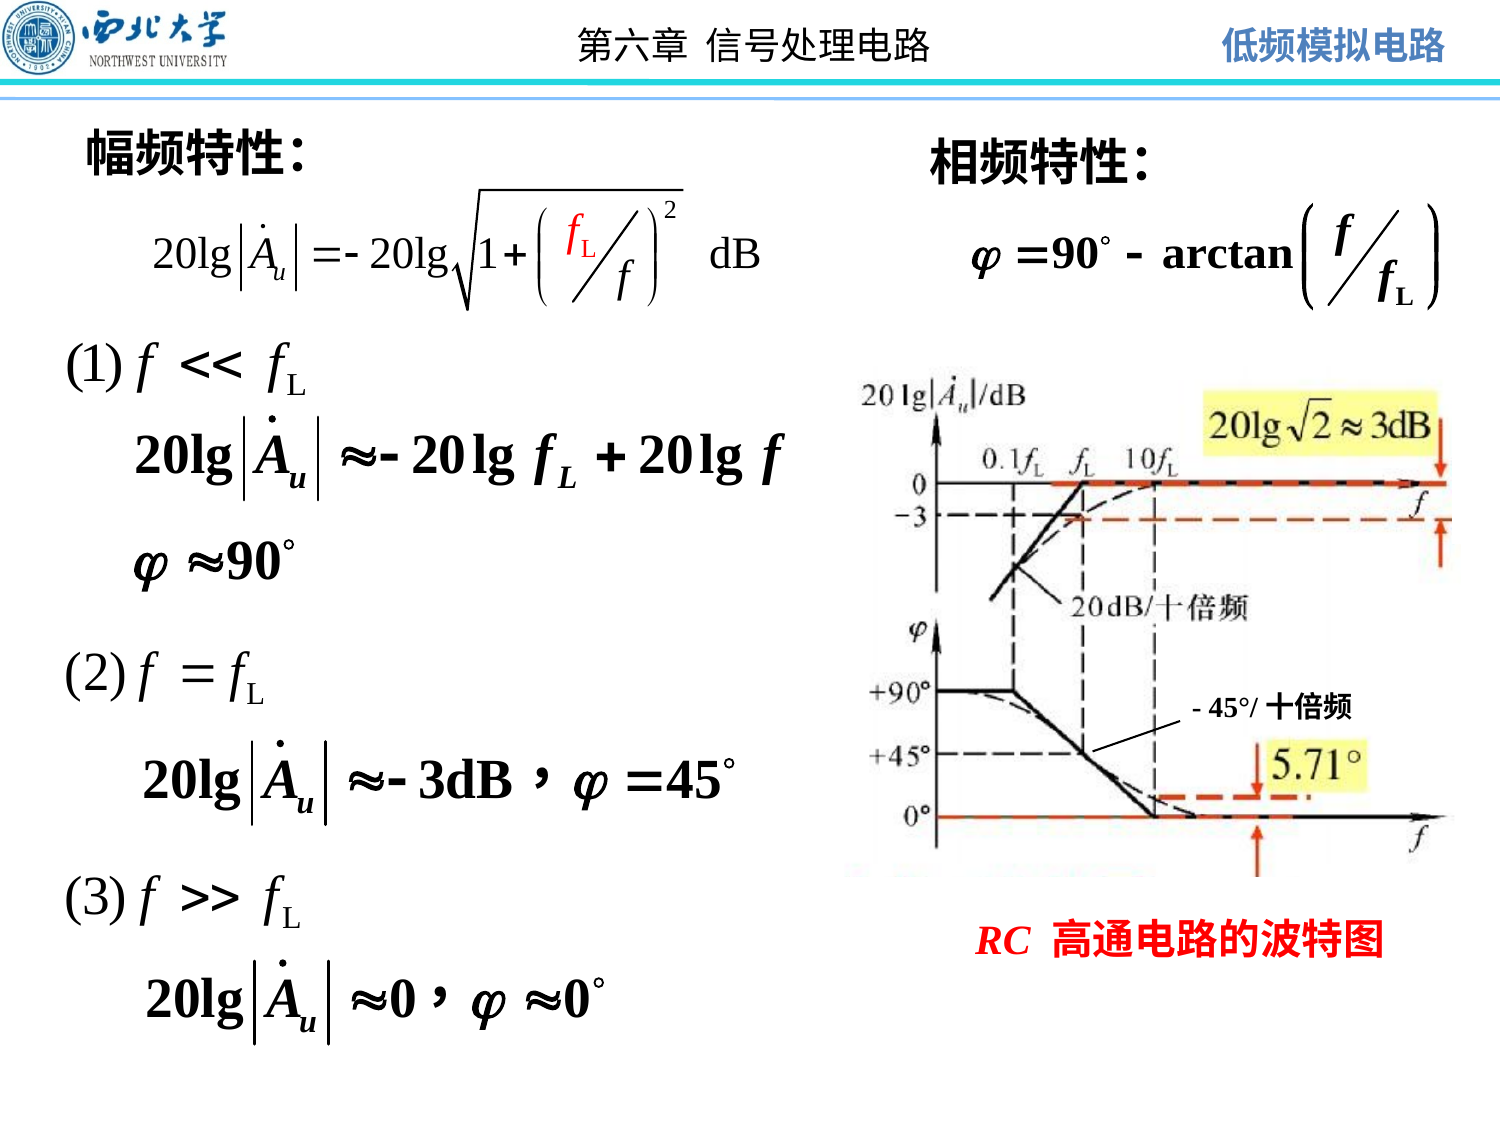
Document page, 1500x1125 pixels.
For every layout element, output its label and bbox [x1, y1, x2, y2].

text_box [57, 635, 746, 836]
text_box [915, 111, 1455, 322]
text_box [47, 101, 769, 322]
text_box [57, 326, 802, 605]
picture [0, 0, 229, 76]
text_box [844, 354, 1481, 971]
text_box [57, 859, 617, 1056]
